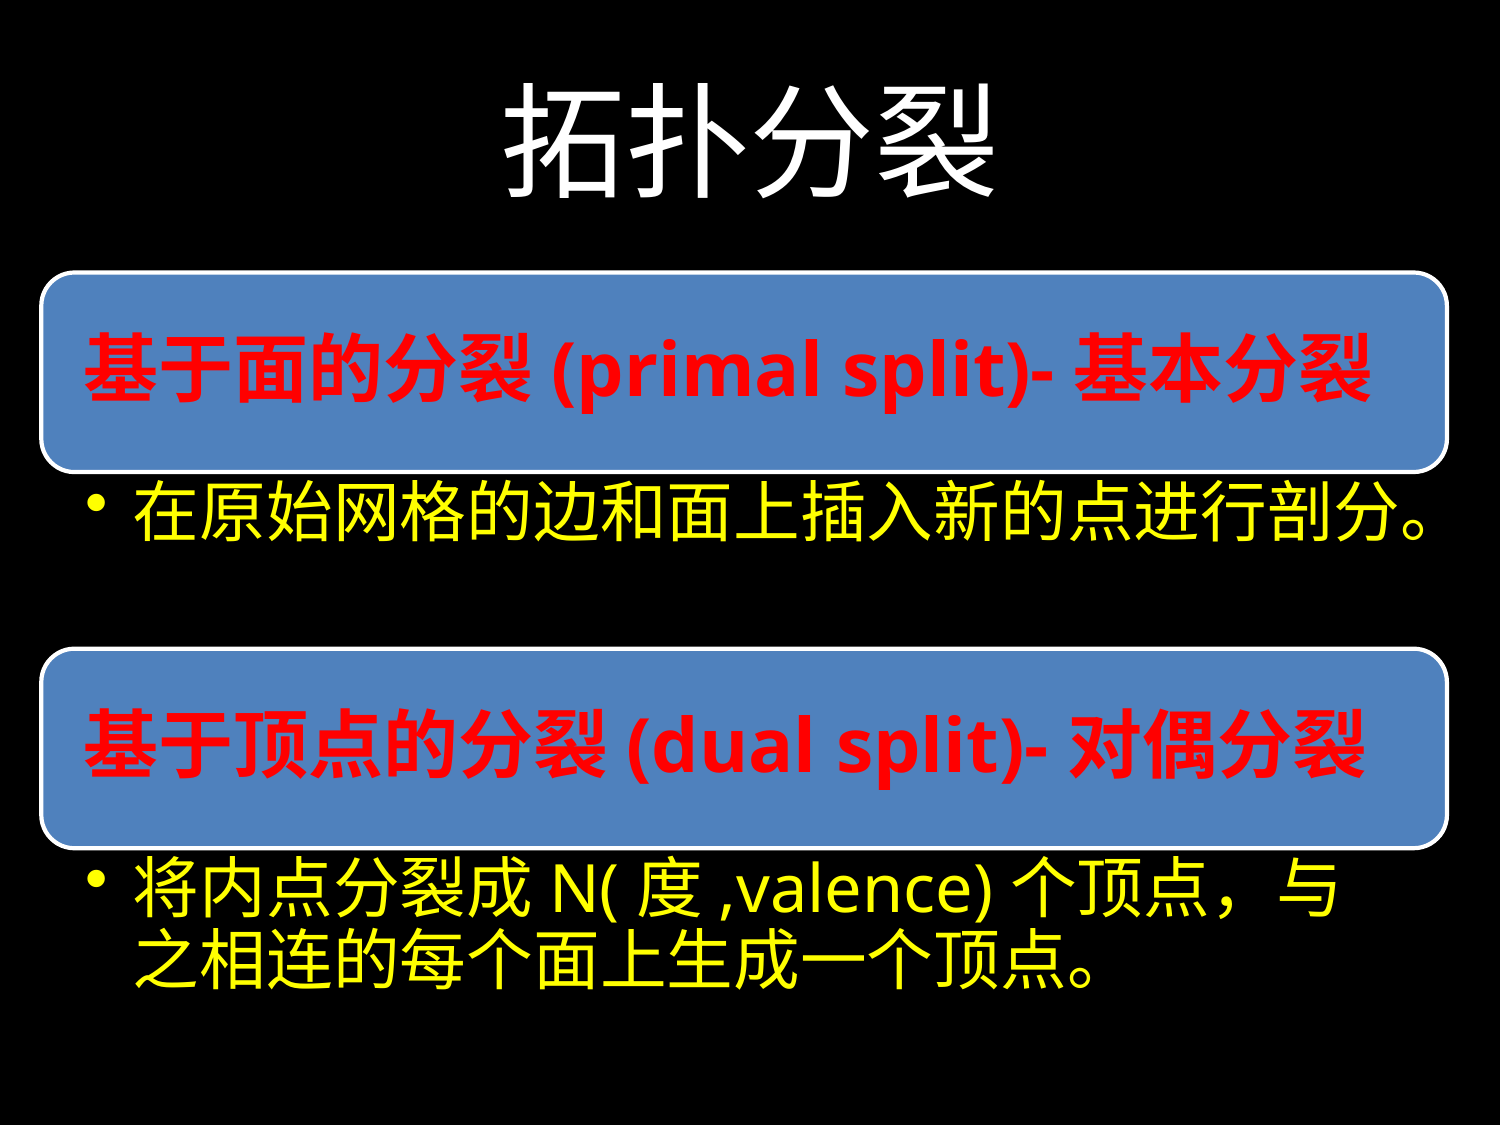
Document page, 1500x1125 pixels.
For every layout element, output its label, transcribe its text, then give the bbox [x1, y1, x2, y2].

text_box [41, 266, 1448, 1047]
title 拓扑分裂 [75, 45, 1425, 233]
